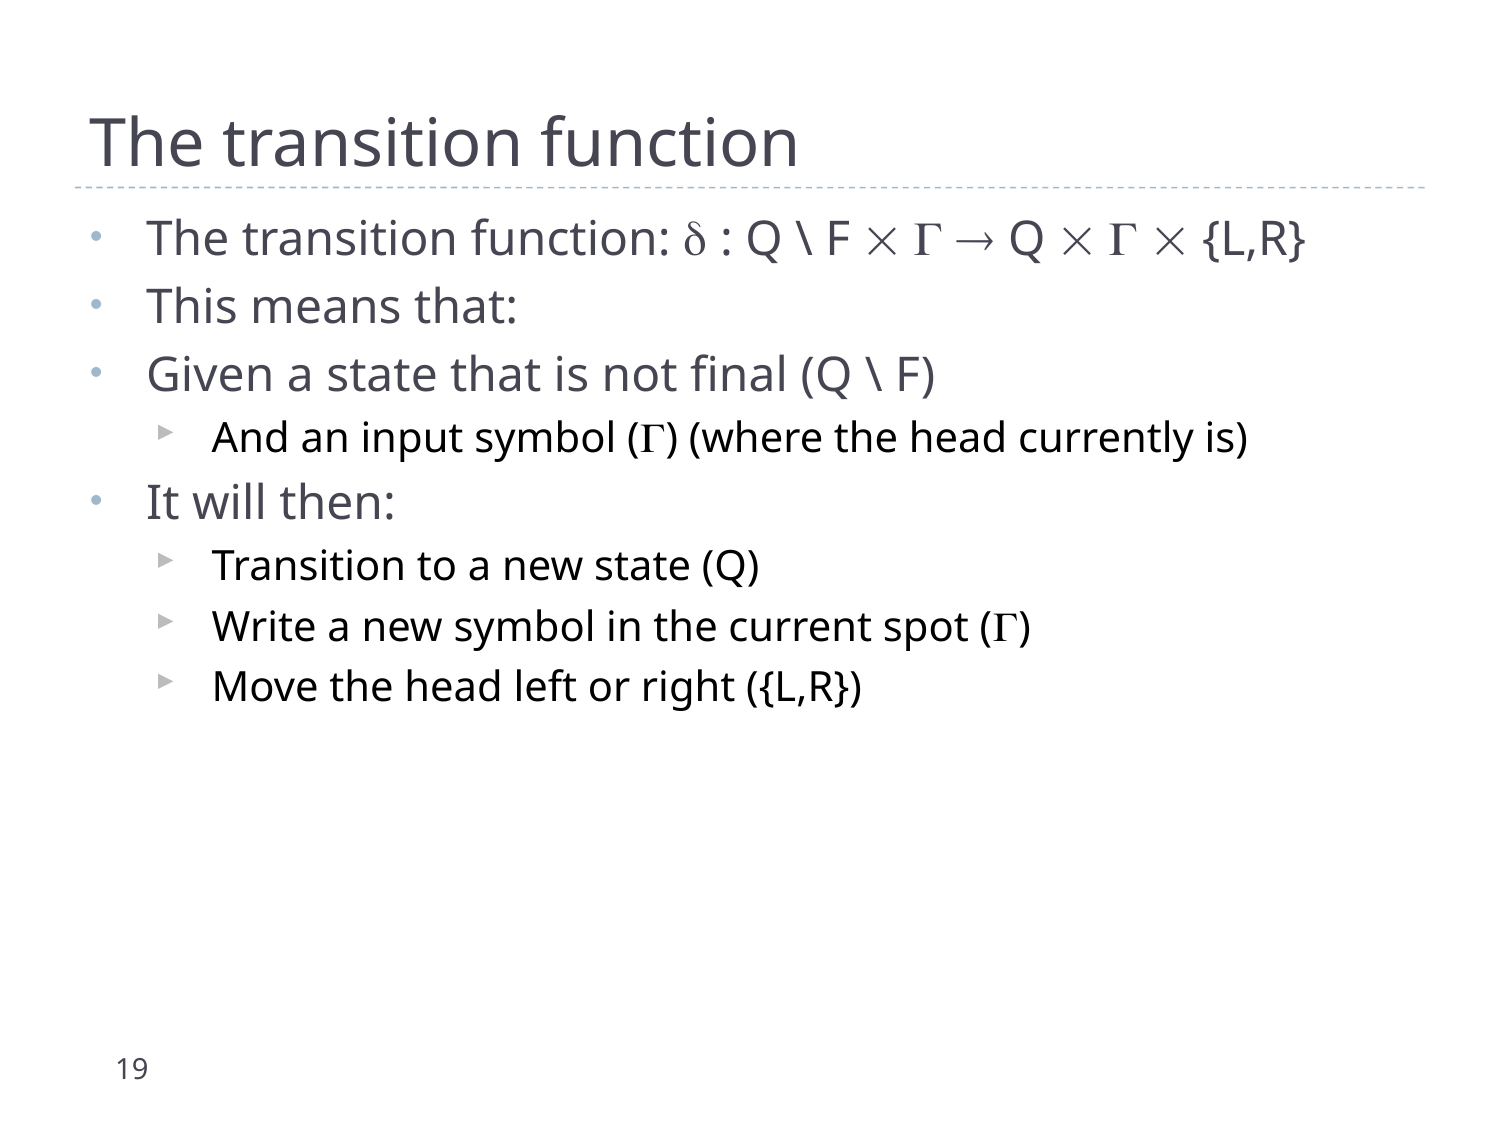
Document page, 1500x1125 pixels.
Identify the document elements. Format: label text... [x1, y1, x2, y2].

title The transition function [75, 24, 1425, 188]
slide_number 19 [100, 1042, 426, 1103]
list The transition function:  : Q \ F    Q    {L,R} This means that: Given a state that is not final (Q \ F) And an input symbol () (where the head currently is) It will then: Transition to a new state (Q) Write a new symbol in the current spot () Move the head left or right ({L,R}) [75, 200, 1425, 1010]
